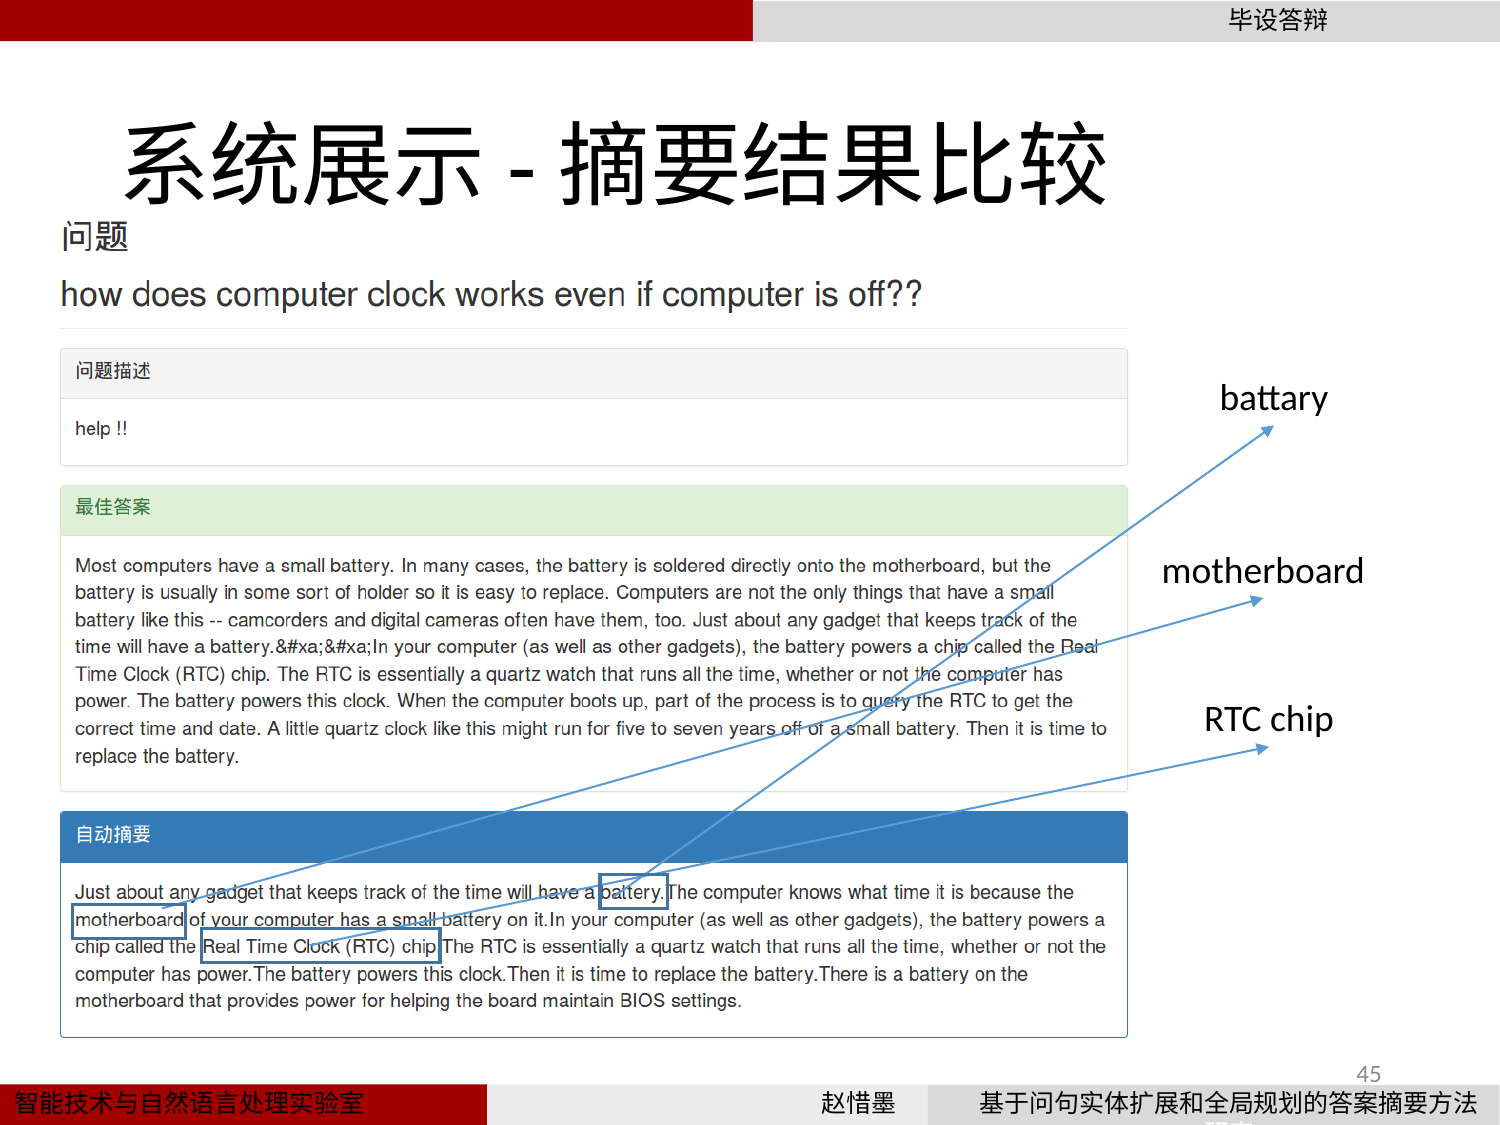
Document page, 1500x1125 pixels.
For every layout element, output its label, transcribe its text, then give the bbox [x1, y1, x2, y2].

text_box motherboard [1275, 538, 1381, 598]
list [50, 211, 1135, 1043]
title 系统展示-摘要结果比较 [103, 59, 1397, 278]
slide_number 45 [1059, 1042, 1397, 1103]
text_box battary [1204, 365, 1344, 426]
text_box RTC chip [1275, 686, 1349, 747]
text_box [161, 598, 1264, 909]
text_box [613, 426, 1275, 898]
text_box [309, 747, 1270, 946]
